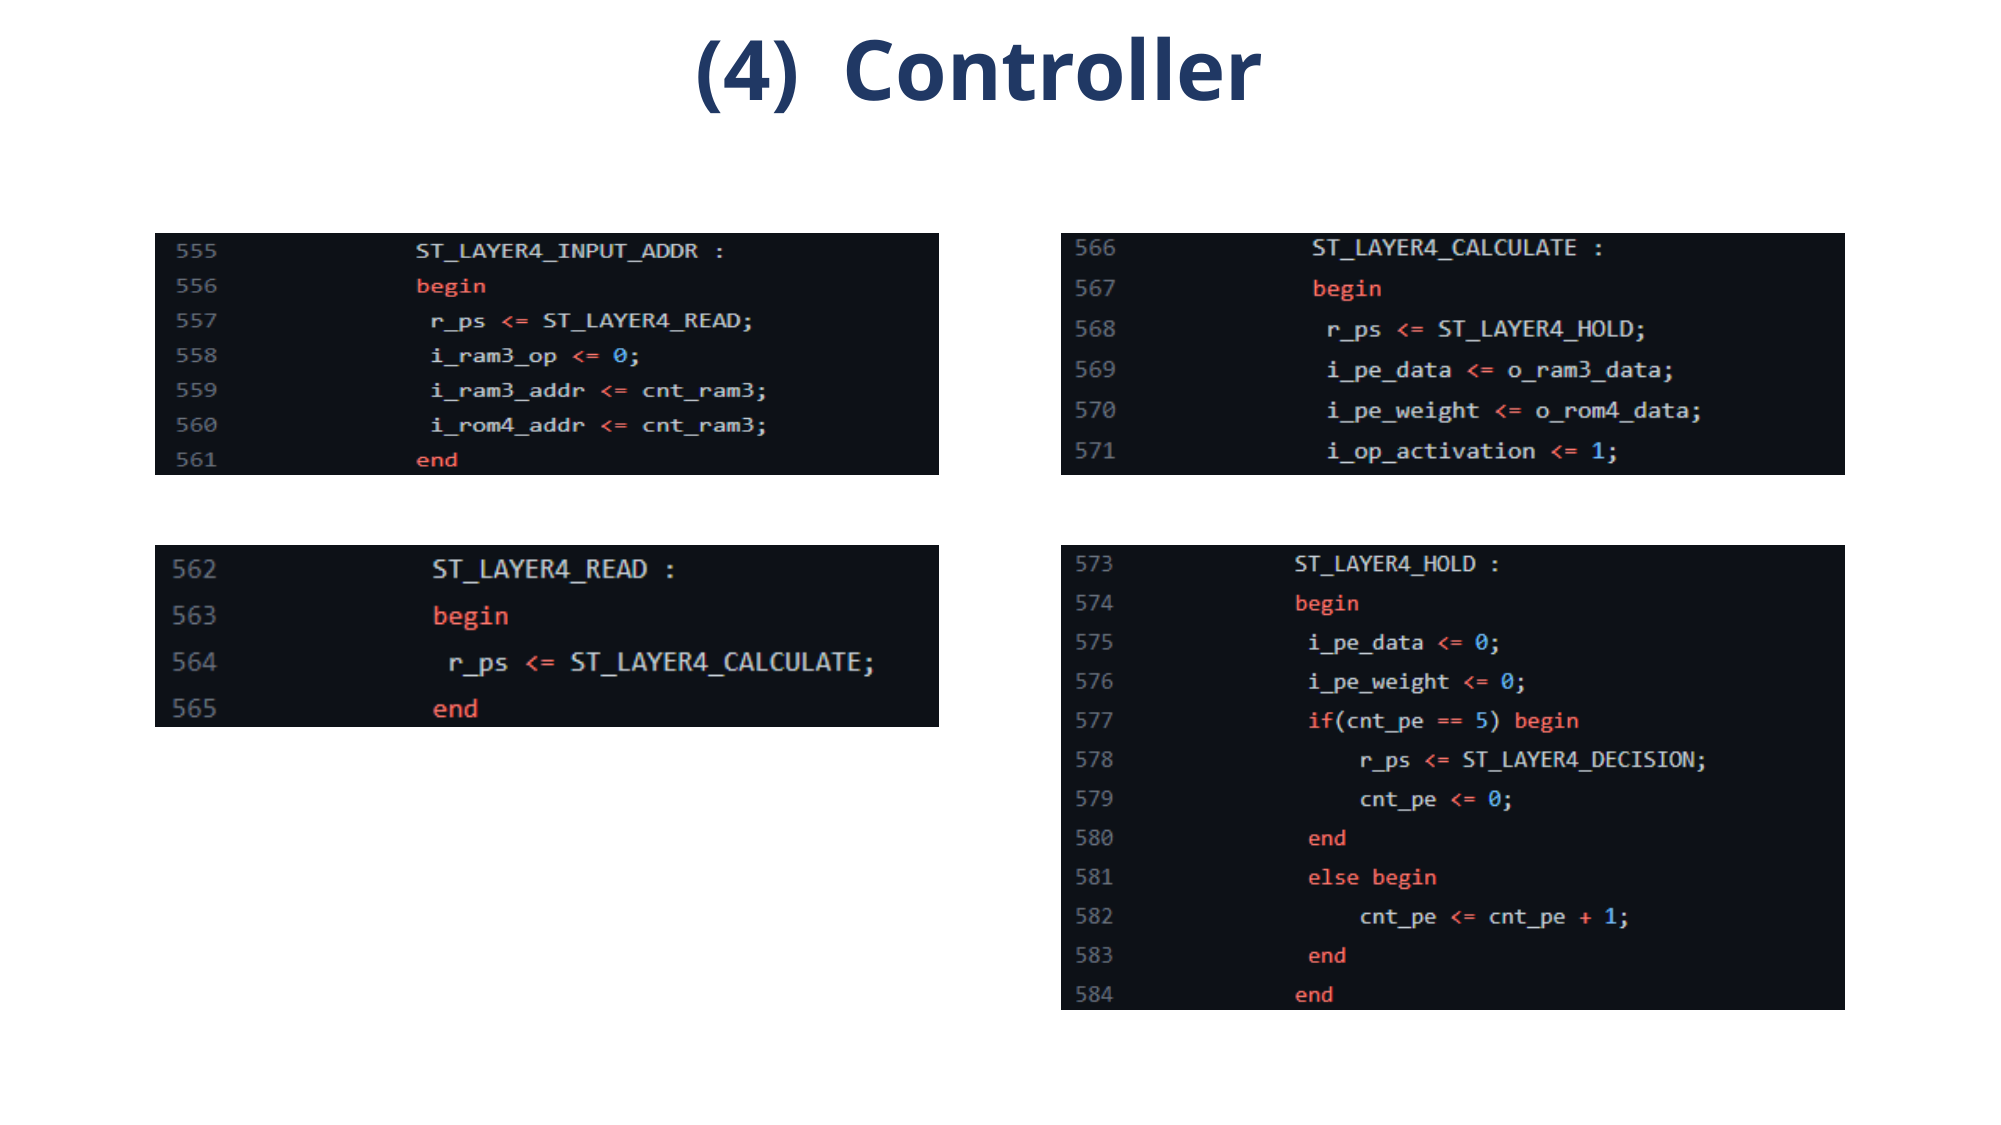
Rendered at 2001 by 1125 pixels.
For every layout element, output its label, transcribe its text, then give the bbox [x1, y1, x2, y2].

picture [155, 233, 939, 475]
picture [1061, 545, 1845, 1010]
title (4) Controller [106, 1, 1832, 146]
picture [1061, 233, 1845, 475]
picture [155, 545, 939, 728]
